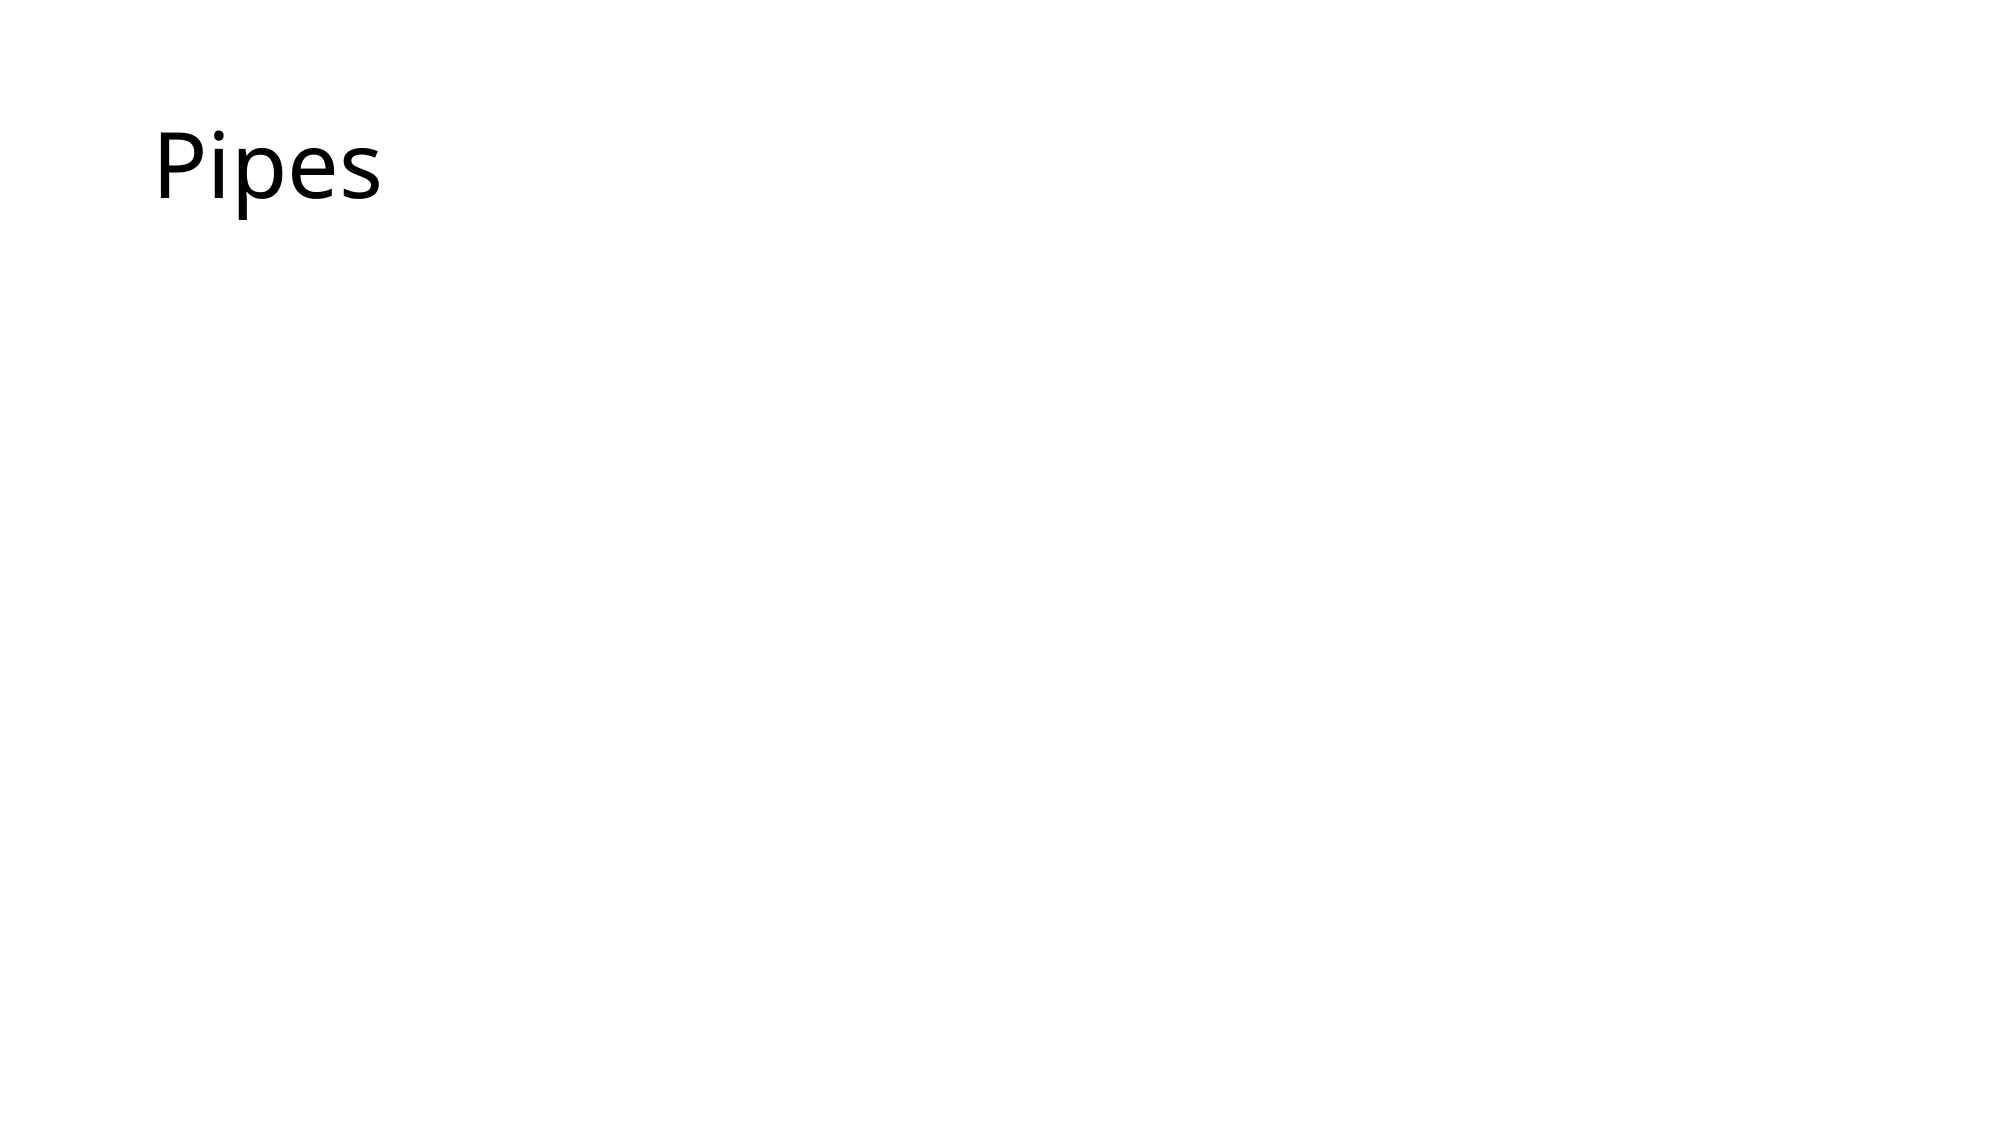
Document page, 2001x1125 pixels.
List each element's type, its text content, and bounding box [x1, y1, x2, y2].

title Pipes [137, 59, 1863, 278]
